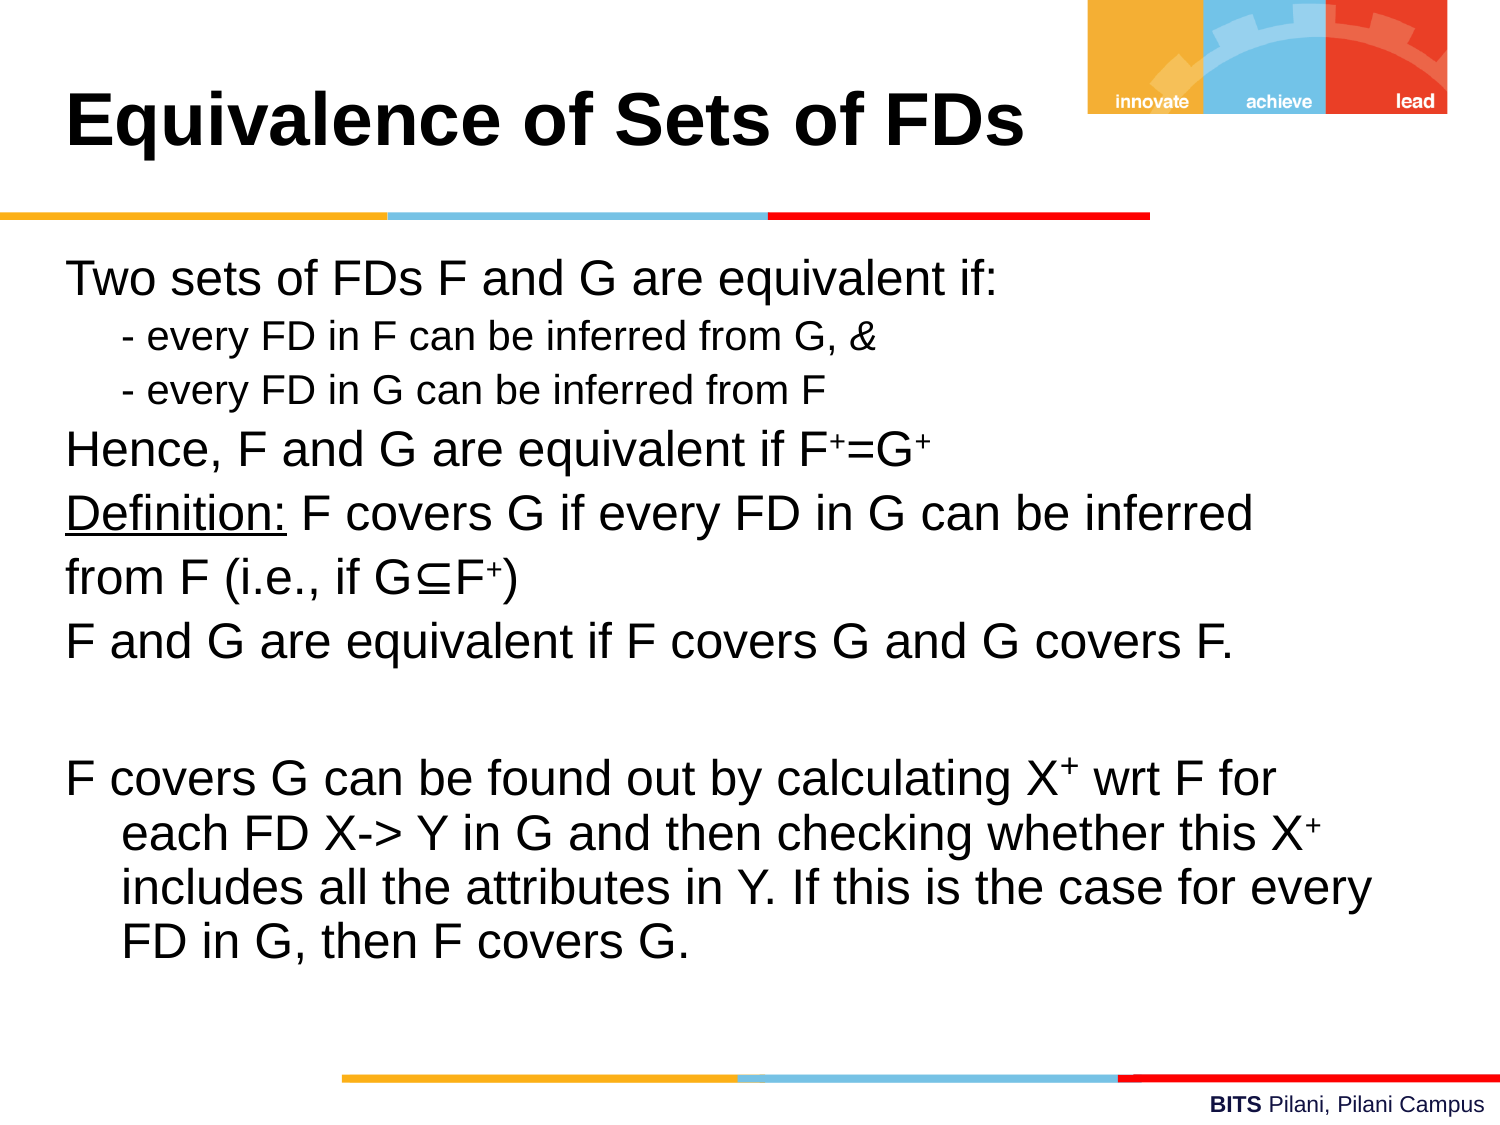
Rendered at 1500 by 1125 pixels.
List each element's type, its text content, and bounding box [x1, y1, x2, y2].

list Two sets of FDs F and G are equivalent if: - every FD in F can be inferred from G, & - every FD in G can be inferred from F Hence, F and G are equivalent if F+=G+ Definition: F covers G if every FD in G can be inferred from F (i.e., if G⊆F+) F and G are equivalent if F covers G and G covers F. F covers G can be found out by calculating X+ wrt F for each FD X-> Y in G and then checking whether this X+ includes all the attributes in Y. If this is the case for every FD in G, then F covers G. [50, 245, 1400, 988]
picture [1087, 0, 1448, 114]
list Equivalence of Sets of FDs [50, 24, 1088, 213]
